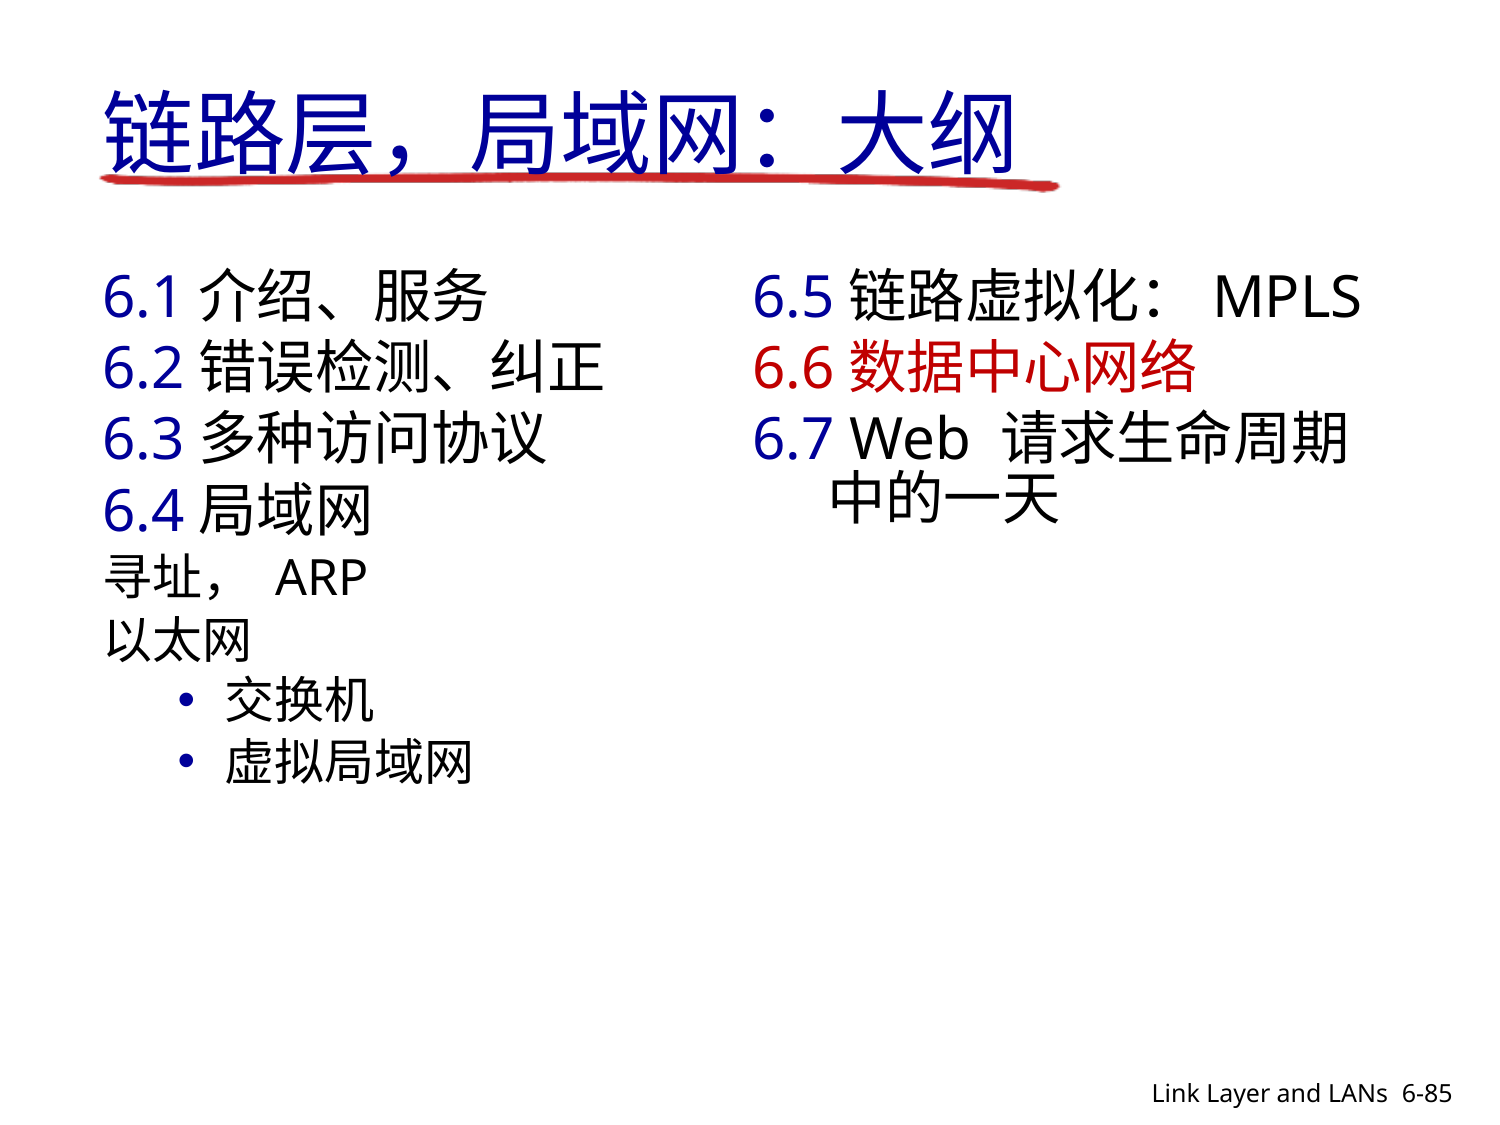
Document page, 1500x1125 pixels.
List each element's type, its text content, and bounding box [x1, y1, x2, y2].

slide_number 6-85 [1387, 1069, 1478, 1115]
list 6.1介绍、服务 6.2错误检测、纠正 6.3多种访问协议 6.4局域网 寻址， ARP 以太网 交换机 虚拟局域网 [87, 262, 731, 1025]
title 链路层，局域网：大纲 [87, 37, 1363, 225]
picture [94, 168, 1071, 198]
list 6.5链路虚拟化：MPLS 6.6数据中心网络 6.7 Web 请求生命周期中的一天 [737, 262, 1403, 1025]
footer Link Layer and LANs [1045, 1069, 1404, 1110]
